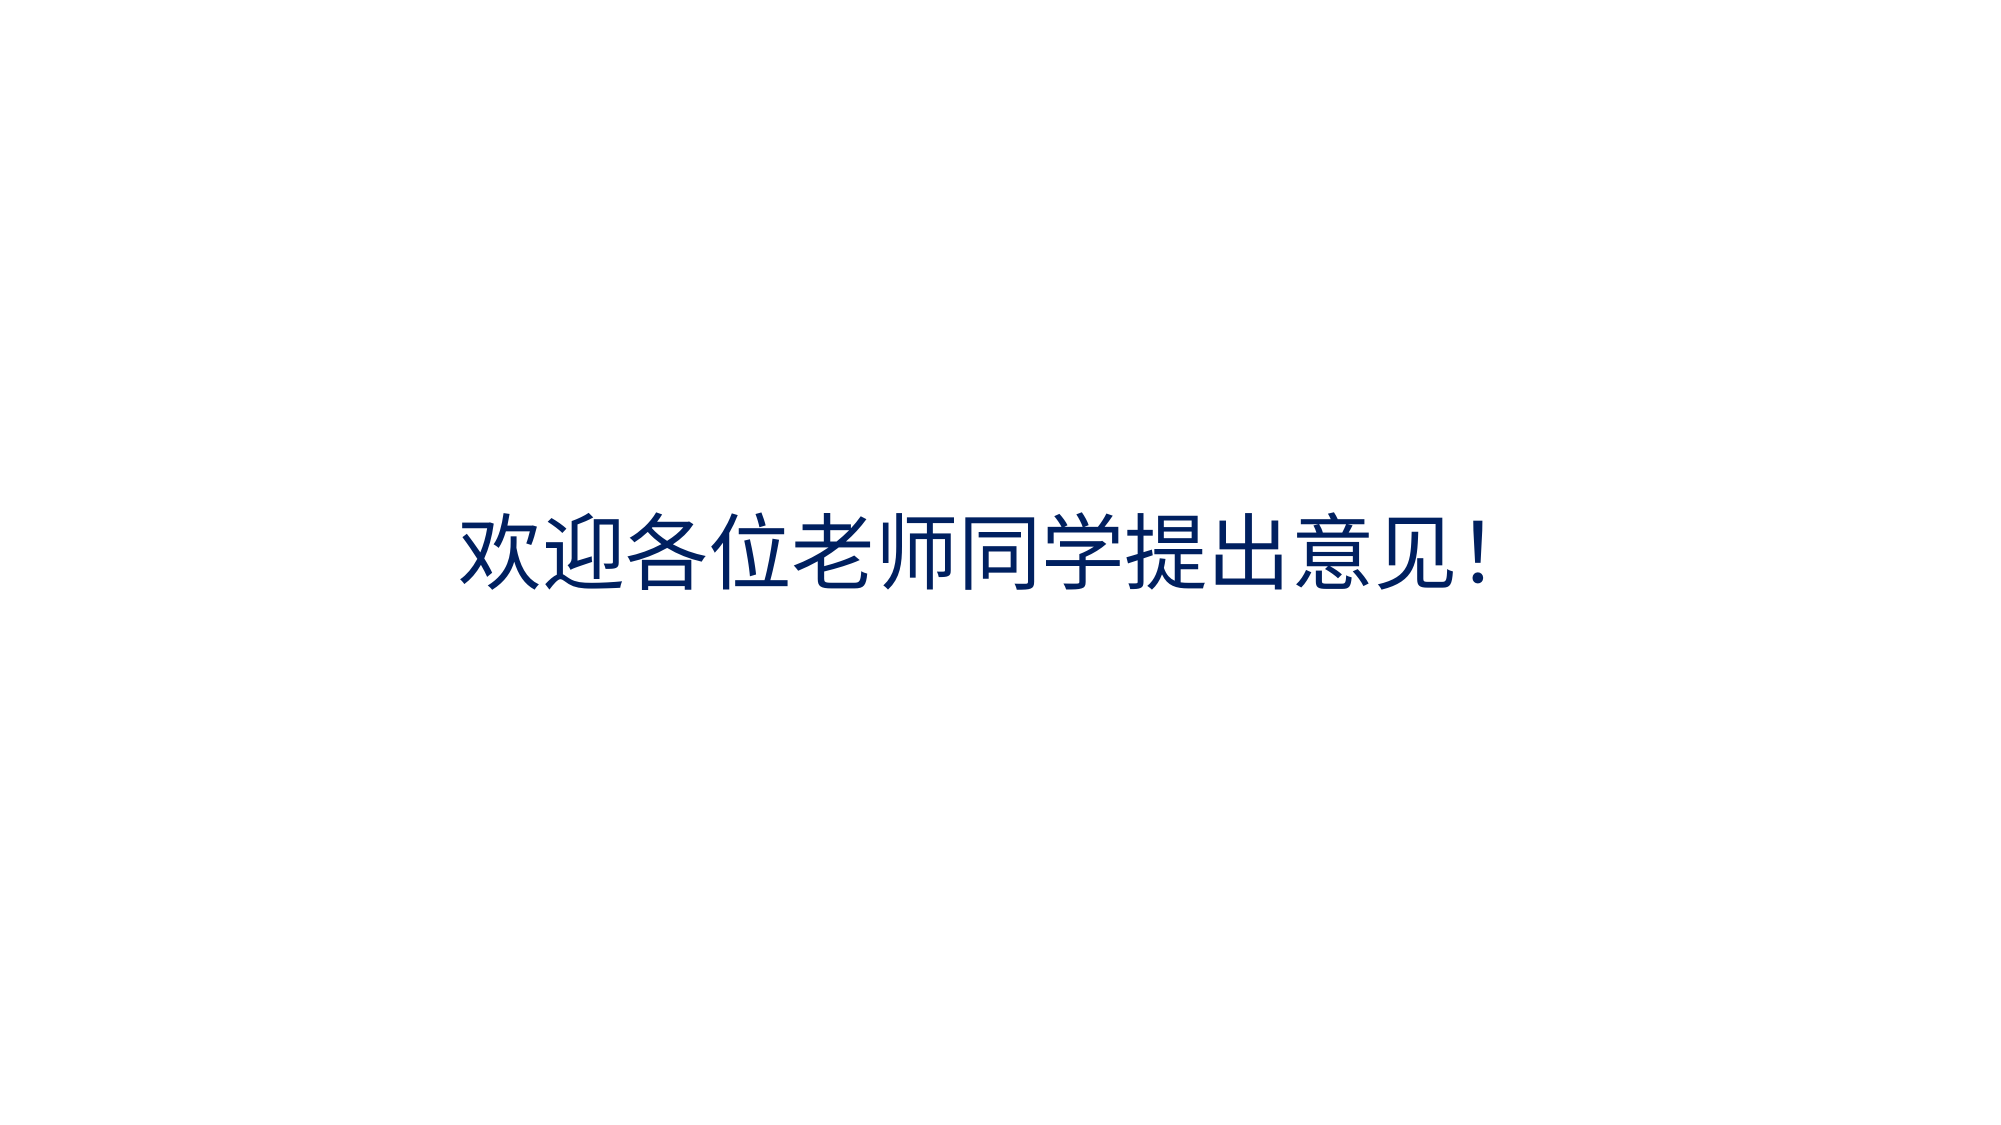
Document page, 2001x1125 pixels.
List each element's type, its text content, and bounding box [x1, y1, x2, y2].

text_box 欢迎各位老师同学提出意见！ [409, 492, 1591, 608]
